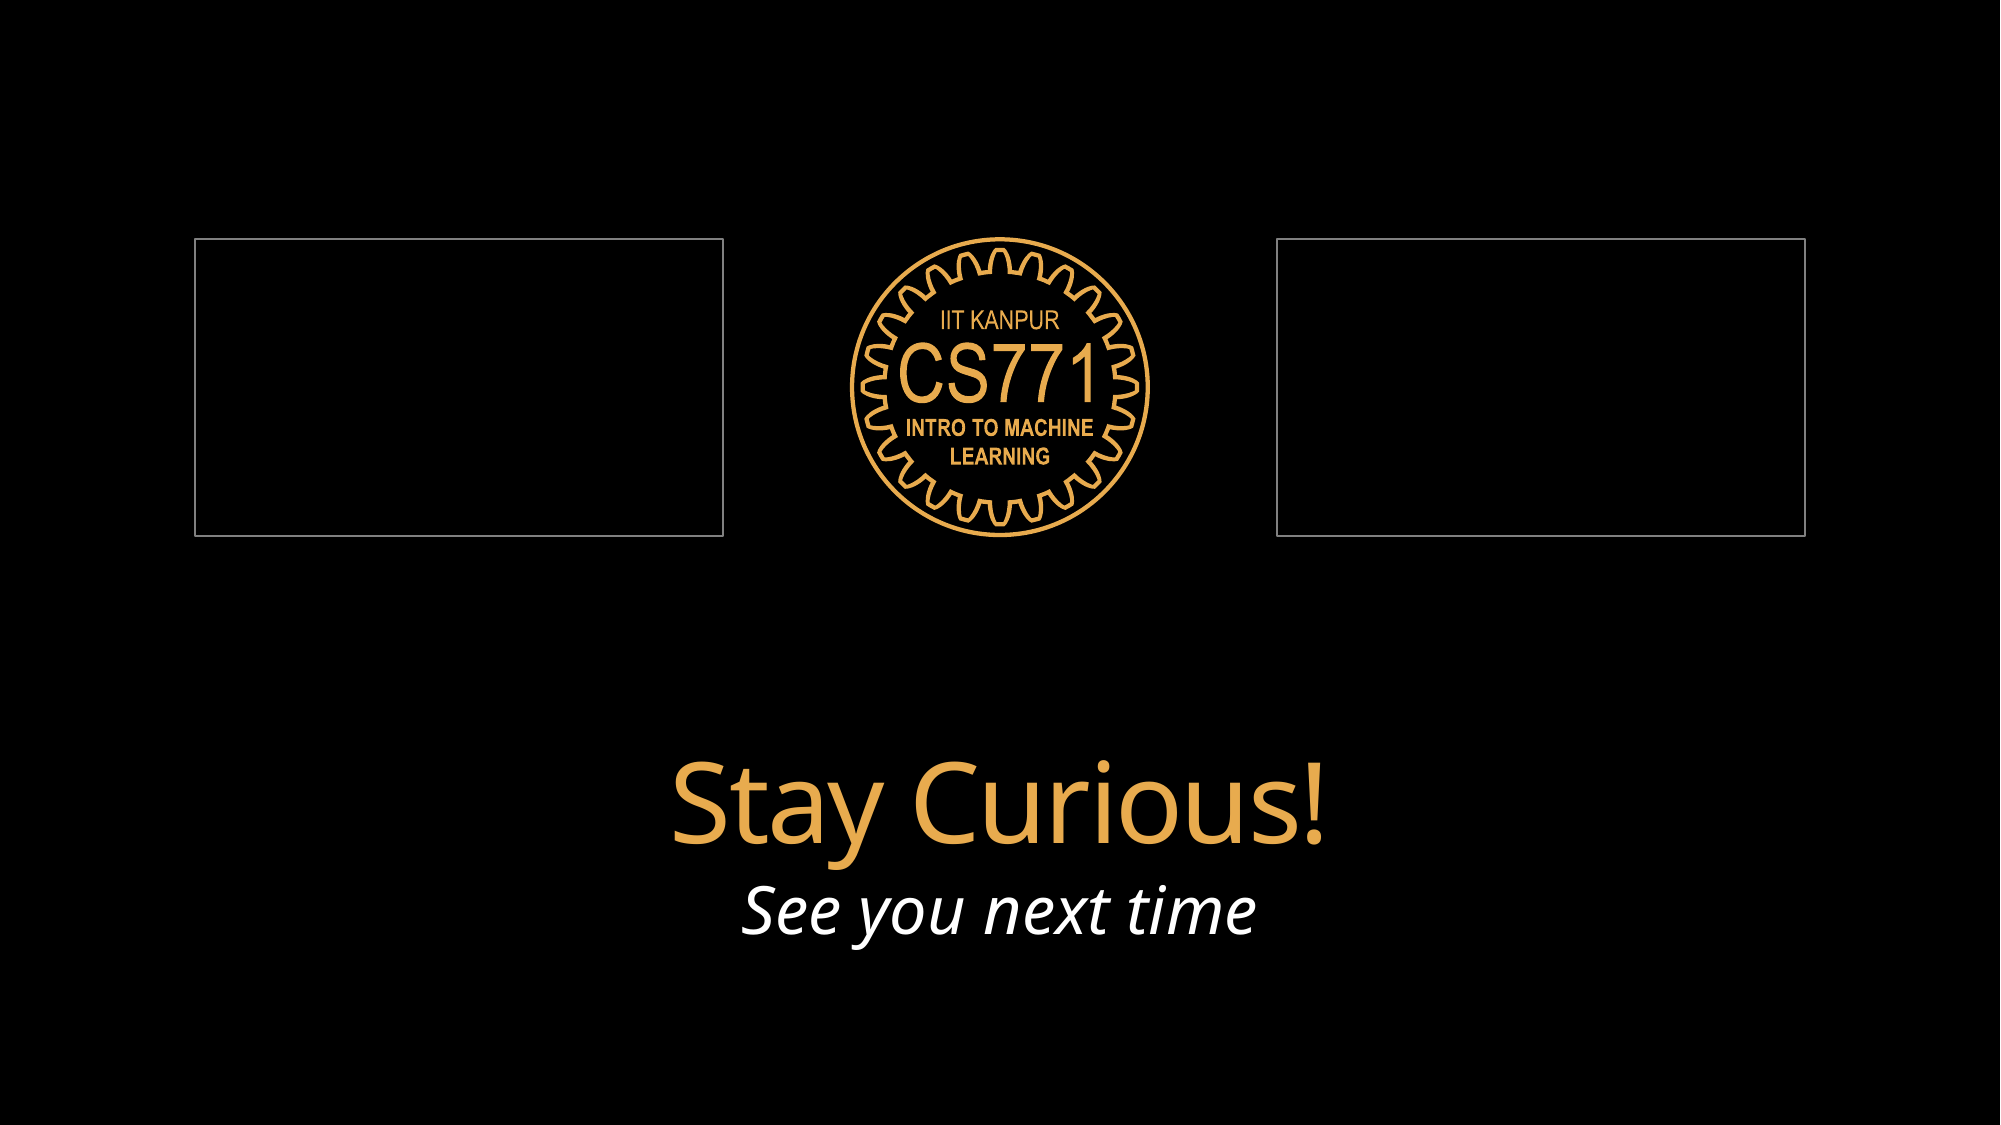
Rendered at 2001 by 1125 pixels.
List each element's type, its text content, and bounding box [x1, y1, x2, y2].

subtitle See you next time [115, 872, 1885, 961]
title Stay Curious! [115, 725, 1885, 872]
